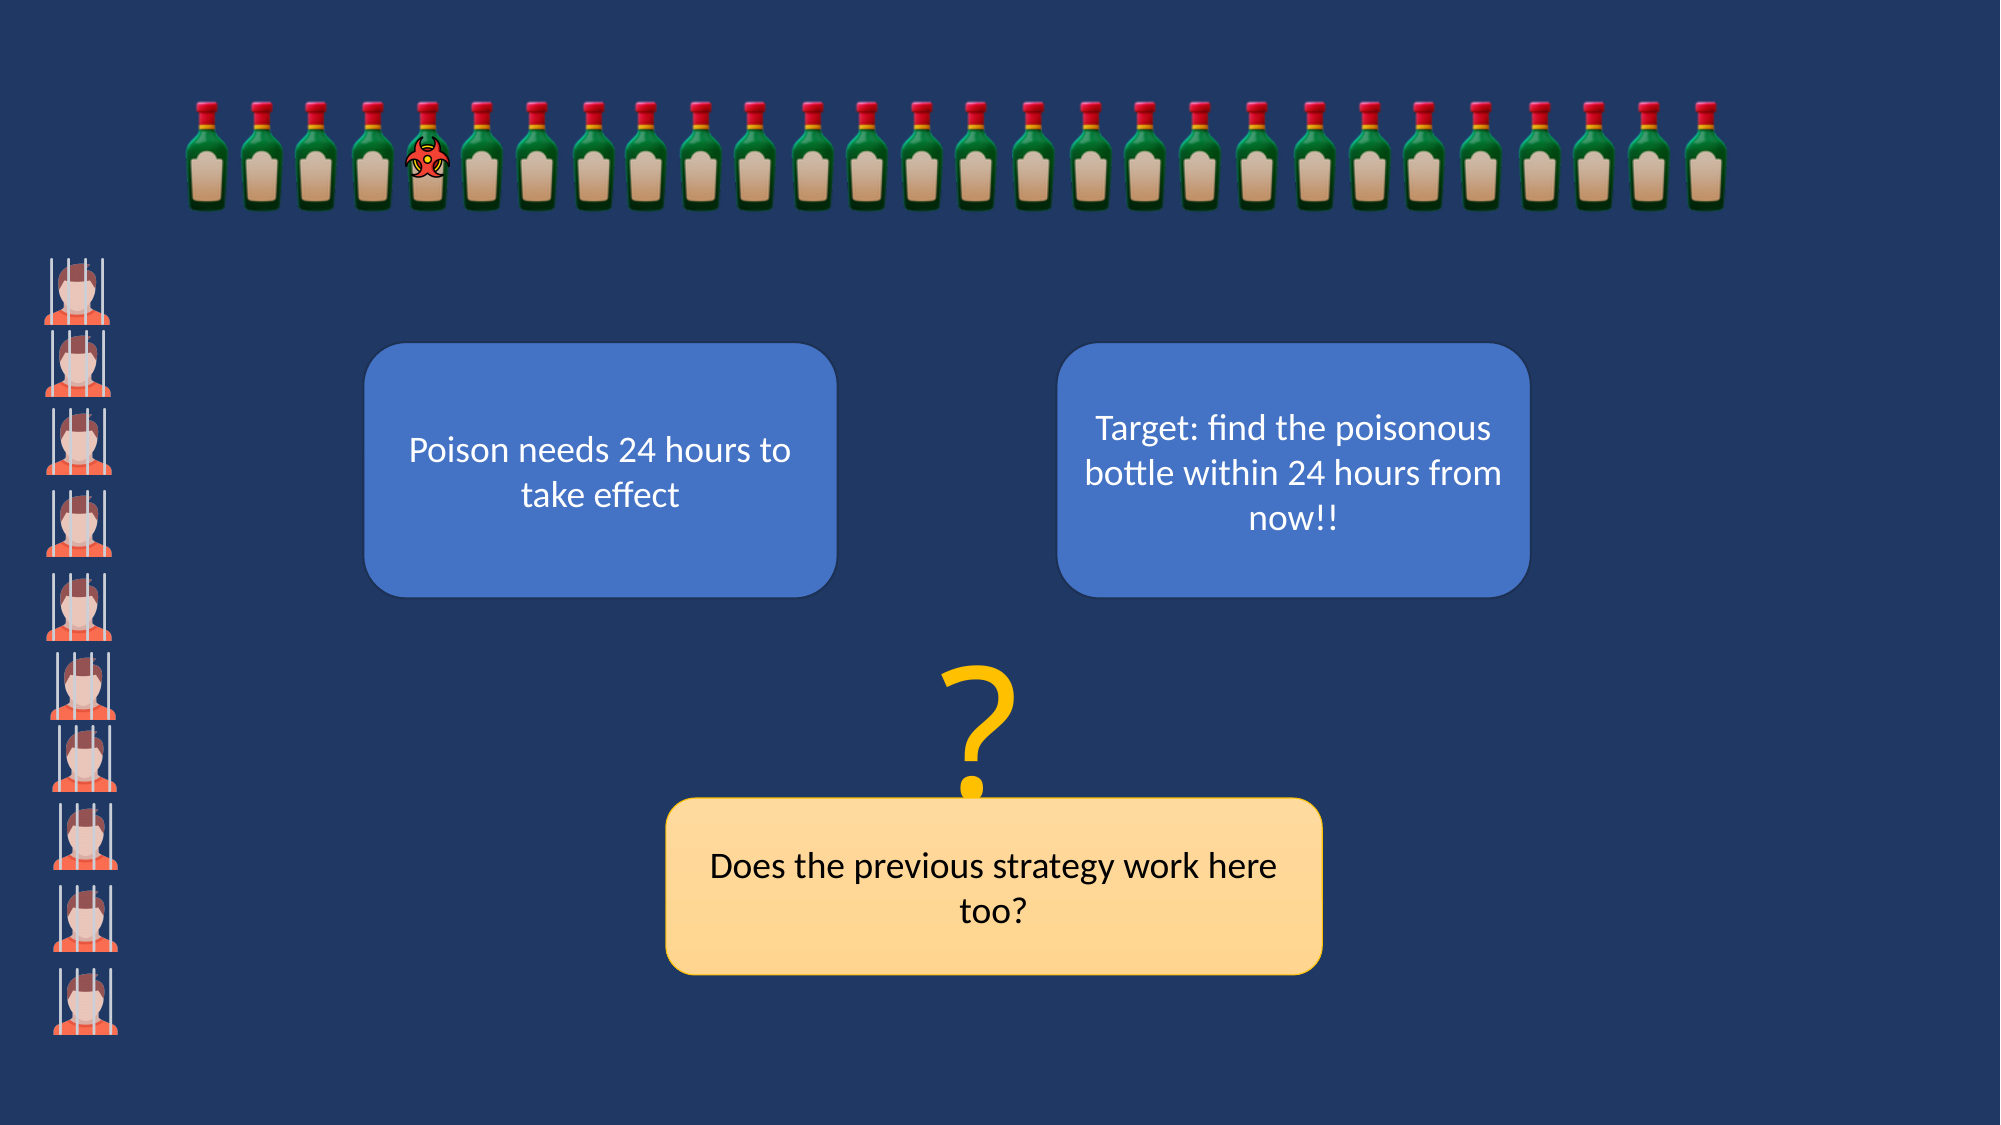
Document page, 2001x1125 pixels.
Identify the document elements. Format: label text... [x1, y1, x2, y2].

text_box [142, 92, 1771, 222]
text_box Poison needs 24 hours to take effect [362, 341, 839, 600]
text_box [43, 258, 119, 1035]
picture [405, 134, 450, 180]
text_box Target: find the poisonous bottle within 24 hours from now!! [1055, 341, 1532, 600]
text_box Does the previous strategy work here too? [665, 797, 1323, 976]
text_box ? [924, 607, 1041, 797]
